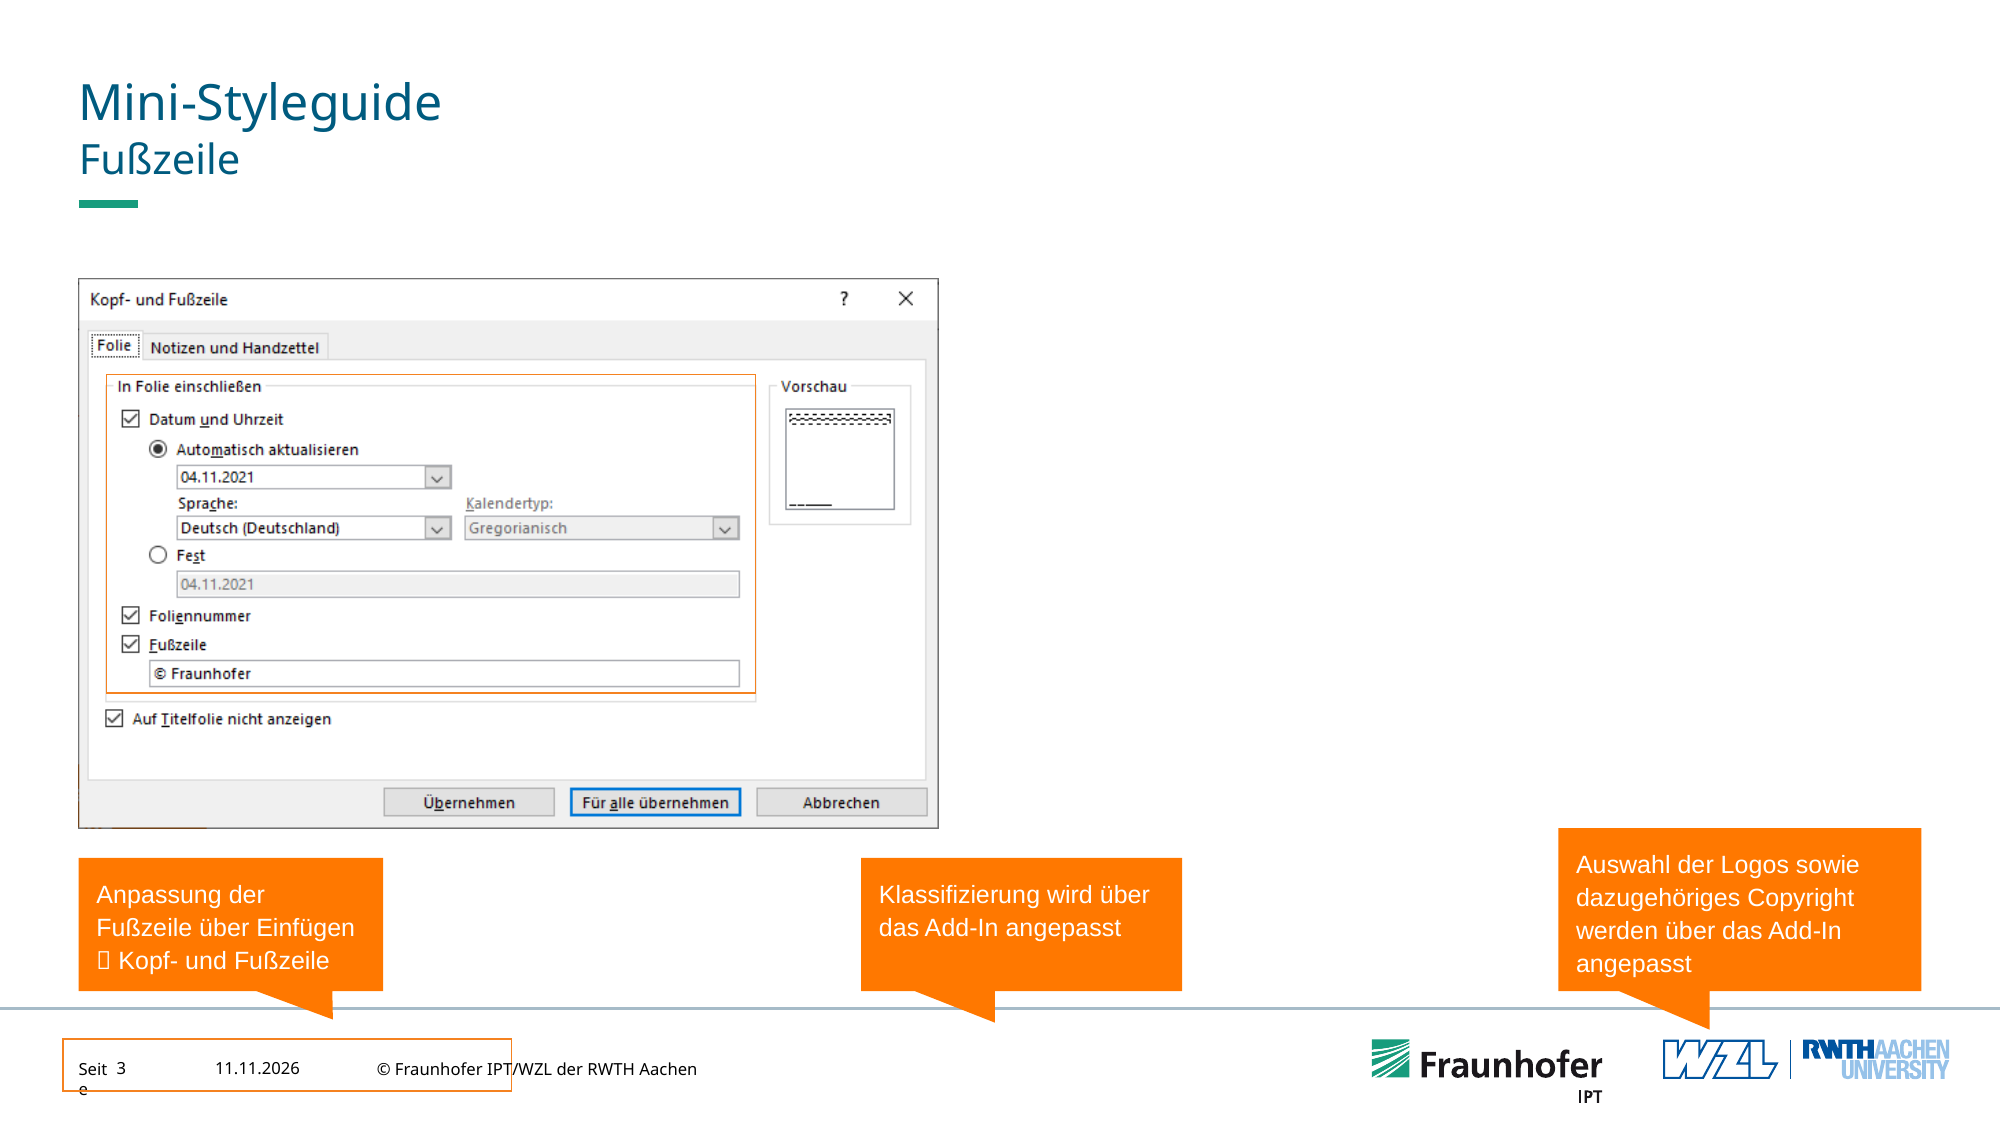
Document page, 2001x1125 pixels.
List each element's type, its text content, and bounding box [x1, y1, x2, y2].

title Mini-Styleguide [78, 64, 1922, 127]
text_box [63, 278, 939, 1092]
text_box Klassifizierung wird über das Add-In angepasst [939, 856, 1184, 1025]
list Fußzeile [78, 127, 1922, 180]
text_box Auswahl der Logos sowie dazugehöriges Copyright werden über das Add-In angepasst [1557, 827, 1923, 1032]
